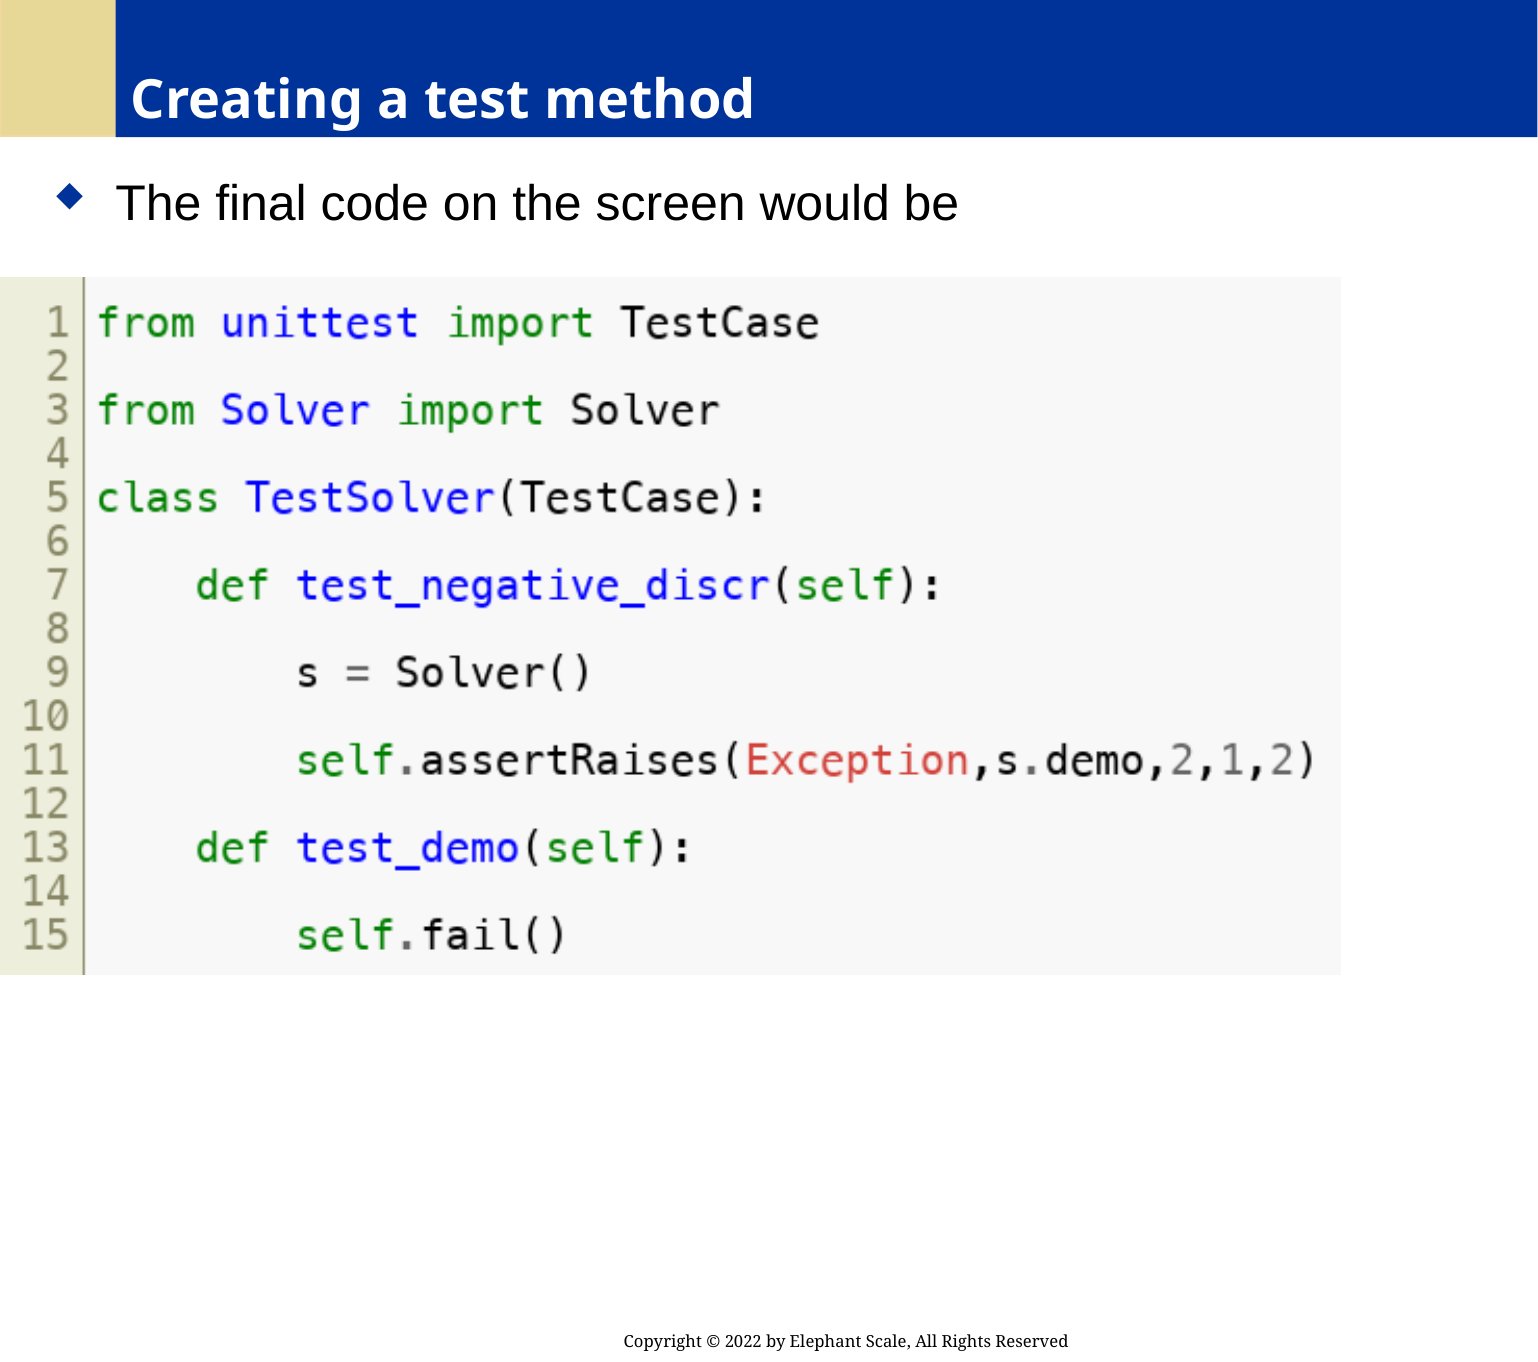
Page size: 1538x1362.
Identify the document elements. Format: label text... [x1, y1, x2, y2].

title Creating a test method [115, 0, 1538, 138]
picture [0, 277, 1342, 976]
picture [0, 0, 115, 137]
text_box Copyright © 2022 by Elephant Scale, All Rights Reserved [608, 1322, 1085, 1358]
list The final code on the screen would be [38, 162, 1500, 1284]
